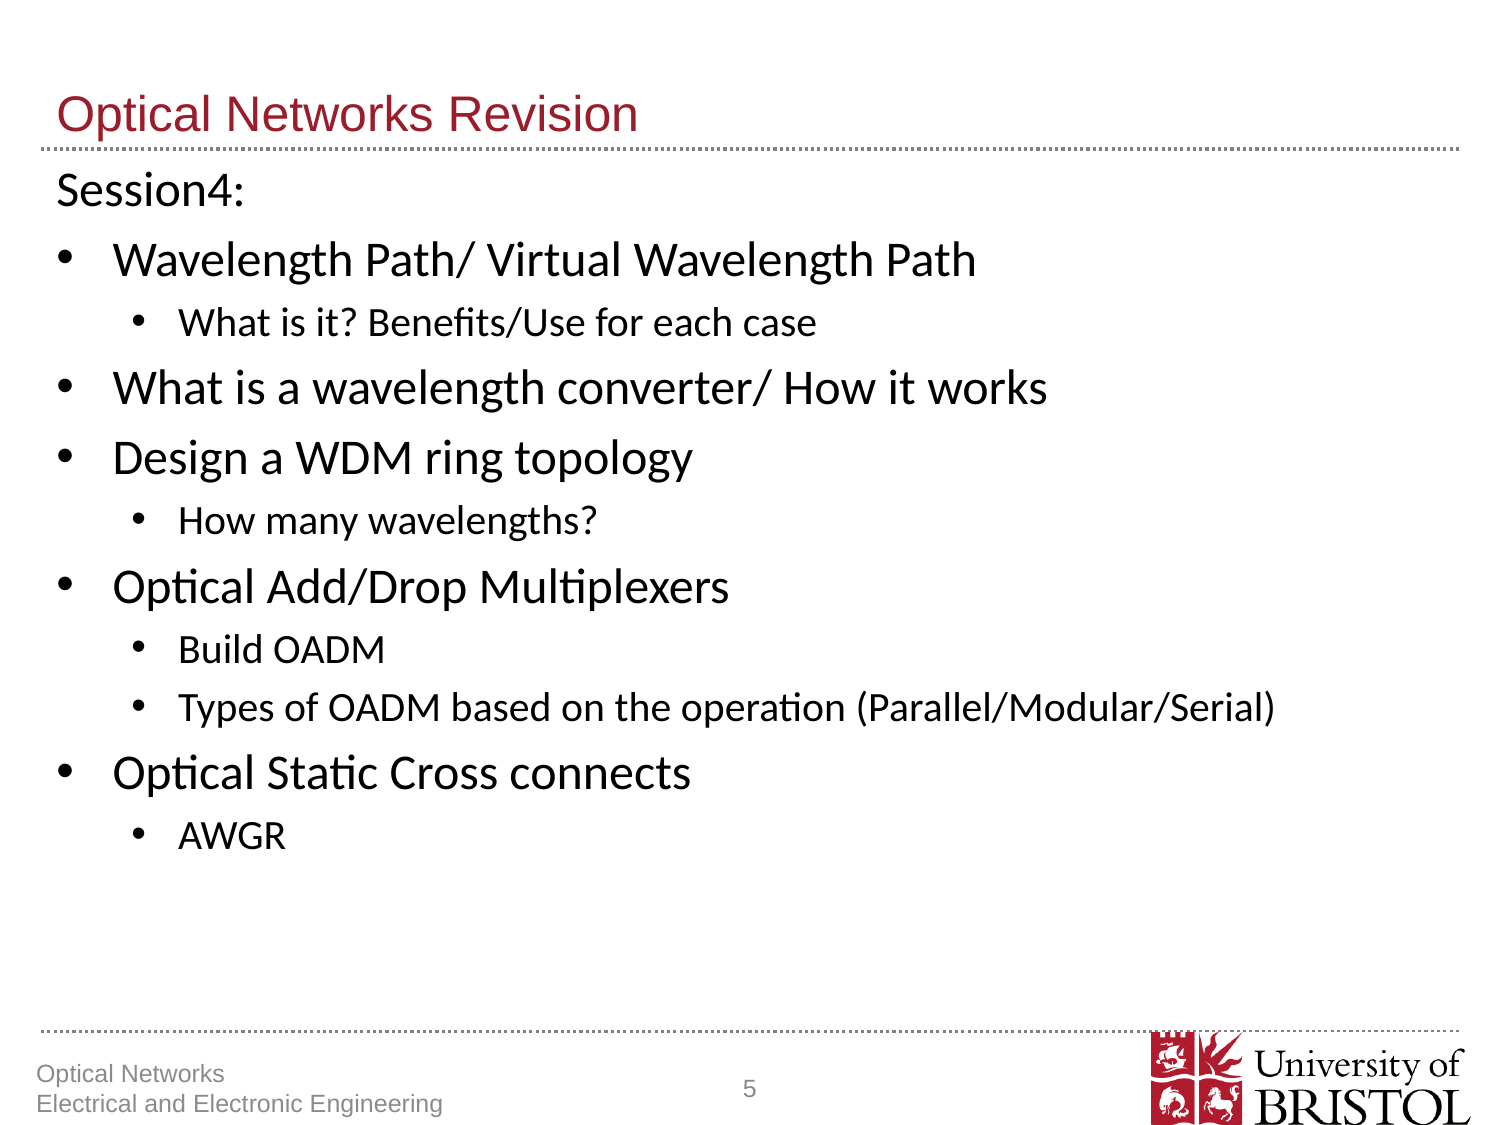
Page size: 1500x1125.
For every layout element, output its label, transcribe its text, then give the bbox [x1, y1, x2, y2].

list Session4: Wavelength Path/ Virtual Wavelength Path What is it? Benefits/Use for each case What is a wavelength converter/ How it works Design a WDM ring topology How many wavelengths? Optical Add/Drop Multiplexers Build OADM Types of OADM based on the operation (Parallel/Modular/Serial) Optical Static Cross connects AWGR [41, 149, 1459, 1005]
picture [1151, 1032, 1471, 1125]
slide_number 5 [690, 1057, 810, 1118]
footer Optical Networks Electrical and Electronic Engineering [21, 1057, 656, 1118]
title Optical Networks Revision [41, 0, 1459, 149]
